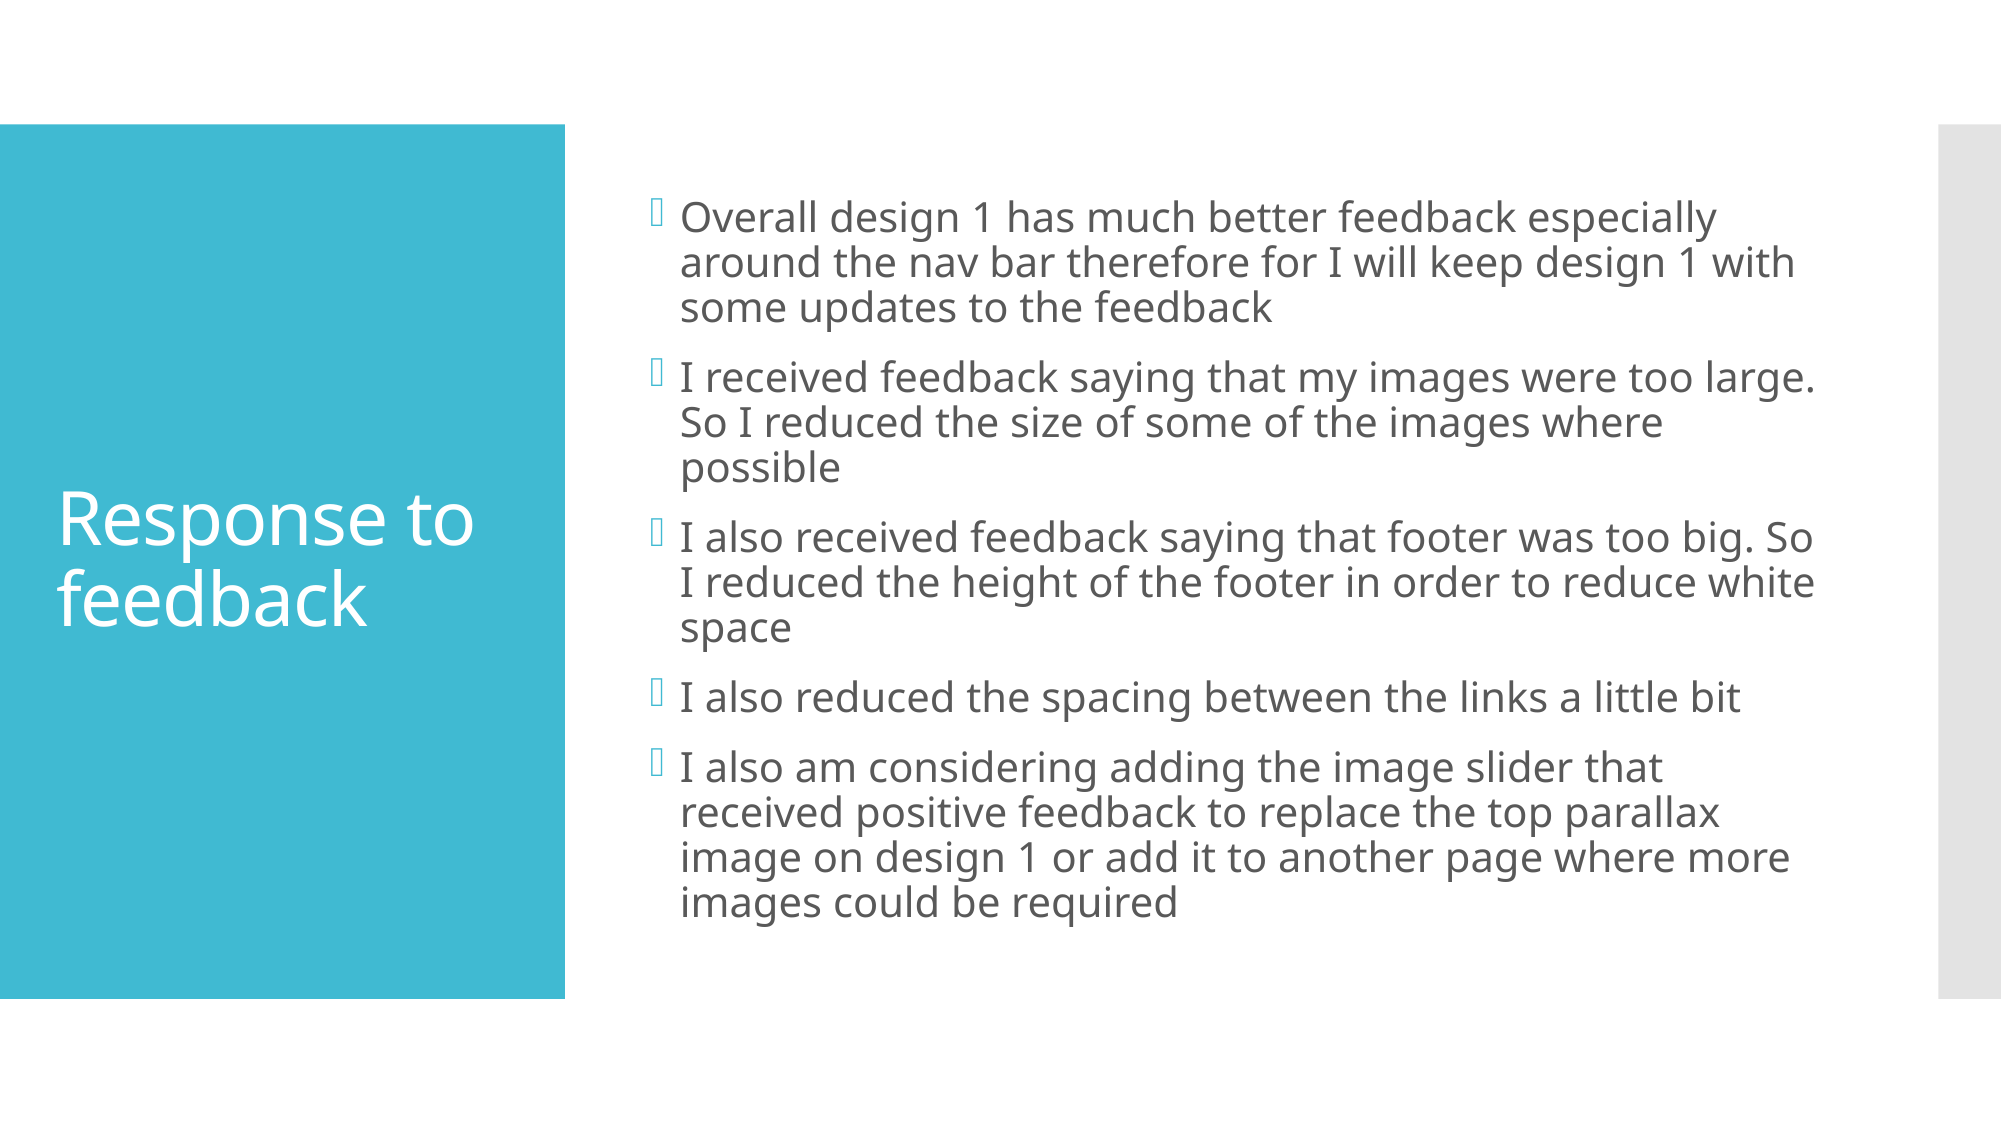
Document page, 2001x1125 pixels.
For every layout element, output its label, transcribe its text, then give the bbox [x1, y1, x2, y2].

list Overall design 1 has much better feedback especially around the nav bar therefore for I will keep design 1 with some updates to the feedback I received feedback saying that my images were too large. So I reduced the size of some of the images where possible I also received feedback saying that footer was too big. So I reduced the height of the footer in order to reduce white space I also reduced the spacing between the links a little bit I also am considering adding the image slider that received positive feedback to replace the top parallax image on design 1 or add it to another page where more images could be required [634, 141, 1835, 982]
title Response to feedback [41, 184, 525, 940]
